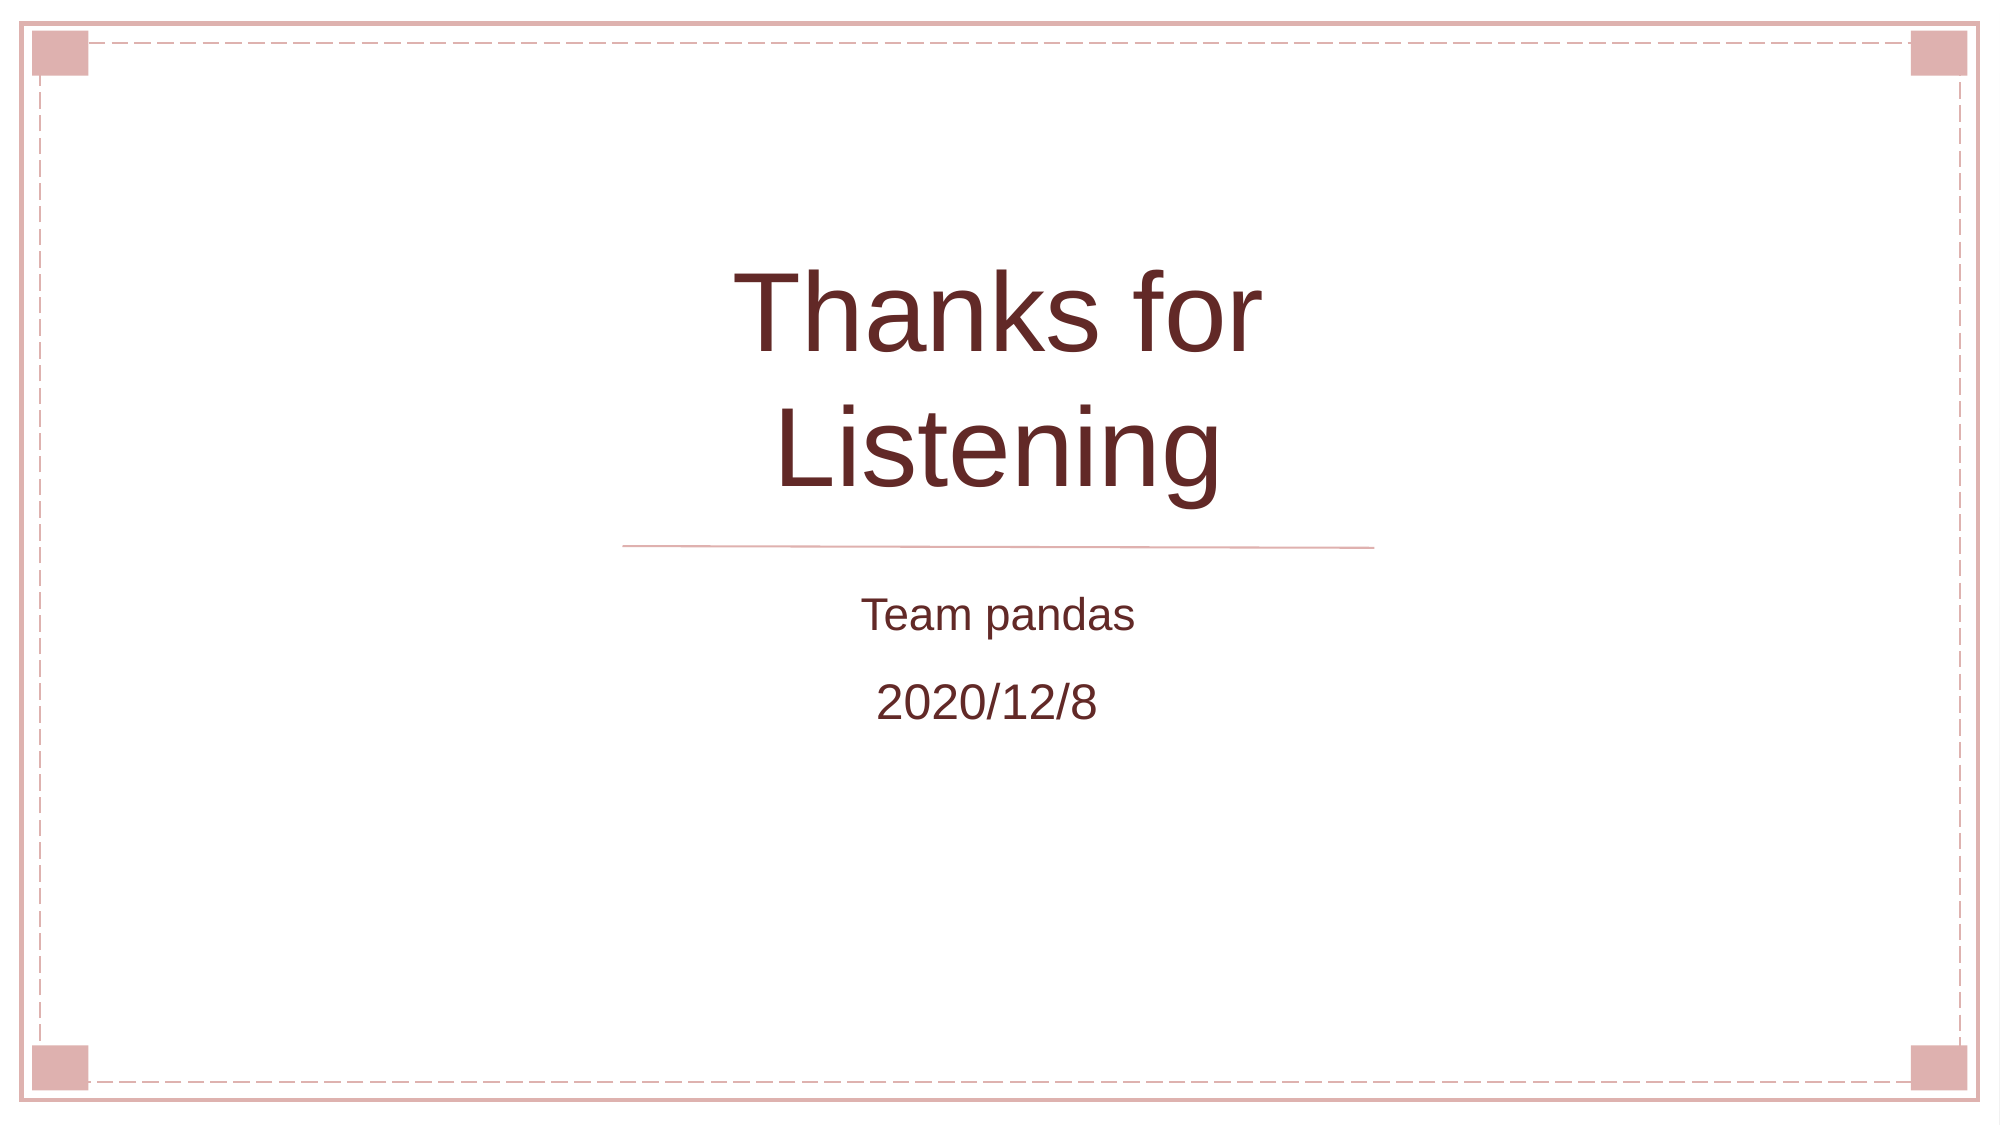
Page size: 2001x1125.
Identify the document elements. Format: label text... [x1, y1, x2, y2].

text_box 2020/12/8 [592, 662, 1382, 737]
text_box Thanks for Listening [377, 231, 1620, 517]
text_box Team pandas [553, 577, 1444, 647]
